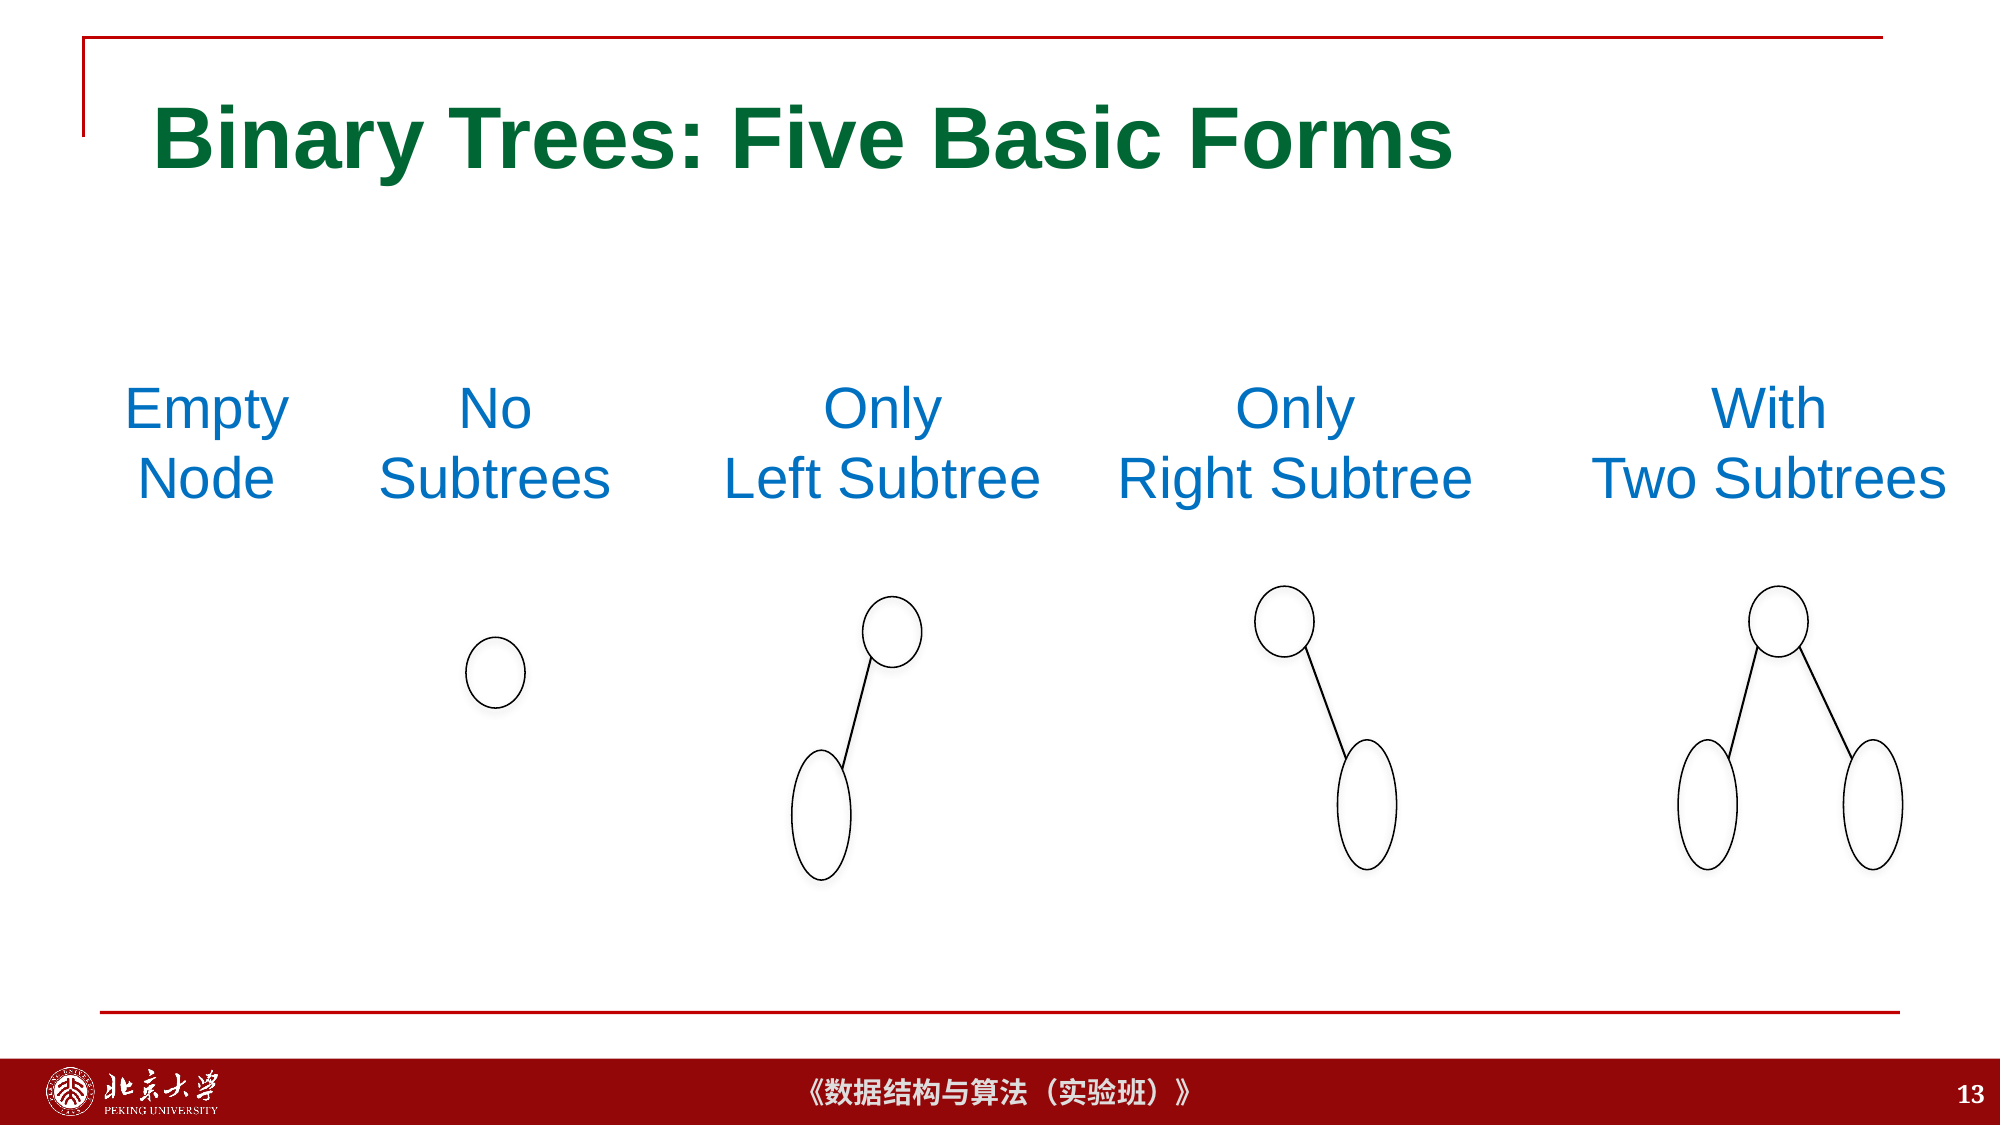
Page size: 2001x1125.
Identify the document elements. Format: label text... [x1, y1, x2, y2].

text_box Only Left Subtree [650, 362, 1062, 518]
text_box [1748, 586, 1809, 657]
text_box No Subtrees [262, 362, 650, 518]
picture [46, 1067, 218, 1116]
text_box With Two Subtrees [1536, 362, 2000, 518]
text_box Only Right Subtree [1062, 362, 1529, 518]
text_box [791, 750, 851, 881]
text_box [1337, 739, 1397, 870]
text_box [465, 637, 526, 709]
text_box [1799, 646, 1853, 760]
title Binary Trees: Five Basic Forms [137, 59, 1863, 209]
text_box [1678, 739, 1738, 870]
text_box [842, 656, 872, 770]
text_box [1728, 646, 1758, 760]
text_box [1843, 739, 1903, 870]
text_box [1305, 646, 1347, 760]
text_box [1254, 586, 1315, 657]
text_box [862, 596, 922, 668]
text_box Empty Node [0, 363, 262, 518]
slide_number 13 [1550, 1065, 2000, 1125]
